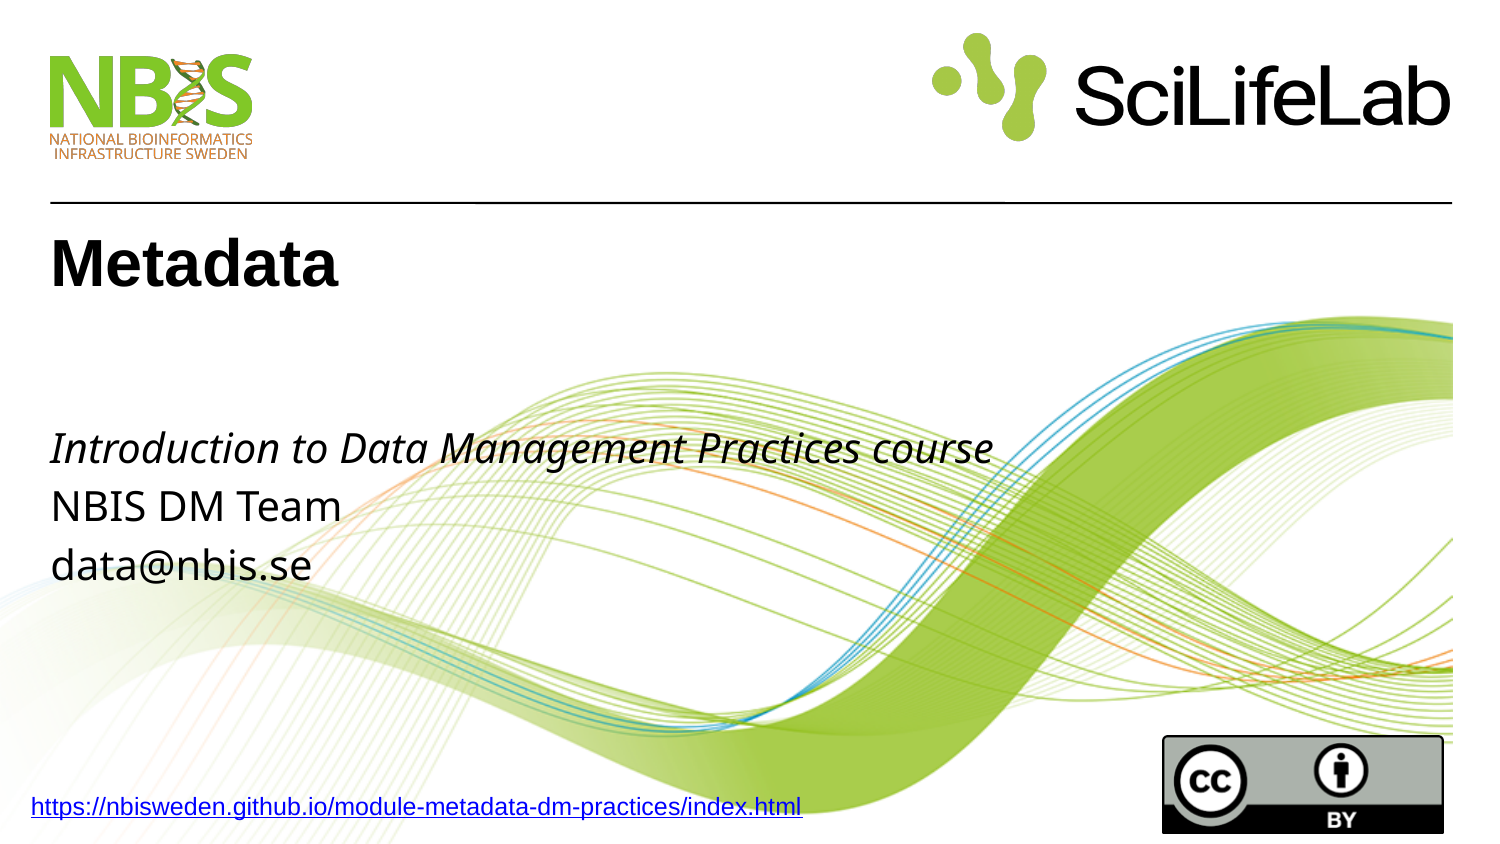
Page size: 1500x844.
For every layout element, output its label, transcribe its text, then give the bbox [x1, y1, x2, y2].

picture [50, 54, 252, 159]
text_box Introduction to Data Management Practices course NBIS DM Team data@nbis.se [50, 421, 1370, 812]
text_box https://nbisweden.github.io/module-metadata-dm-practices/index.html [15, 775, 1006, 834]
picture [0, 309, 1453, 844]
picture [929, 30, 1453, 144]
list Metadata [50, 219, 1370, 370]
